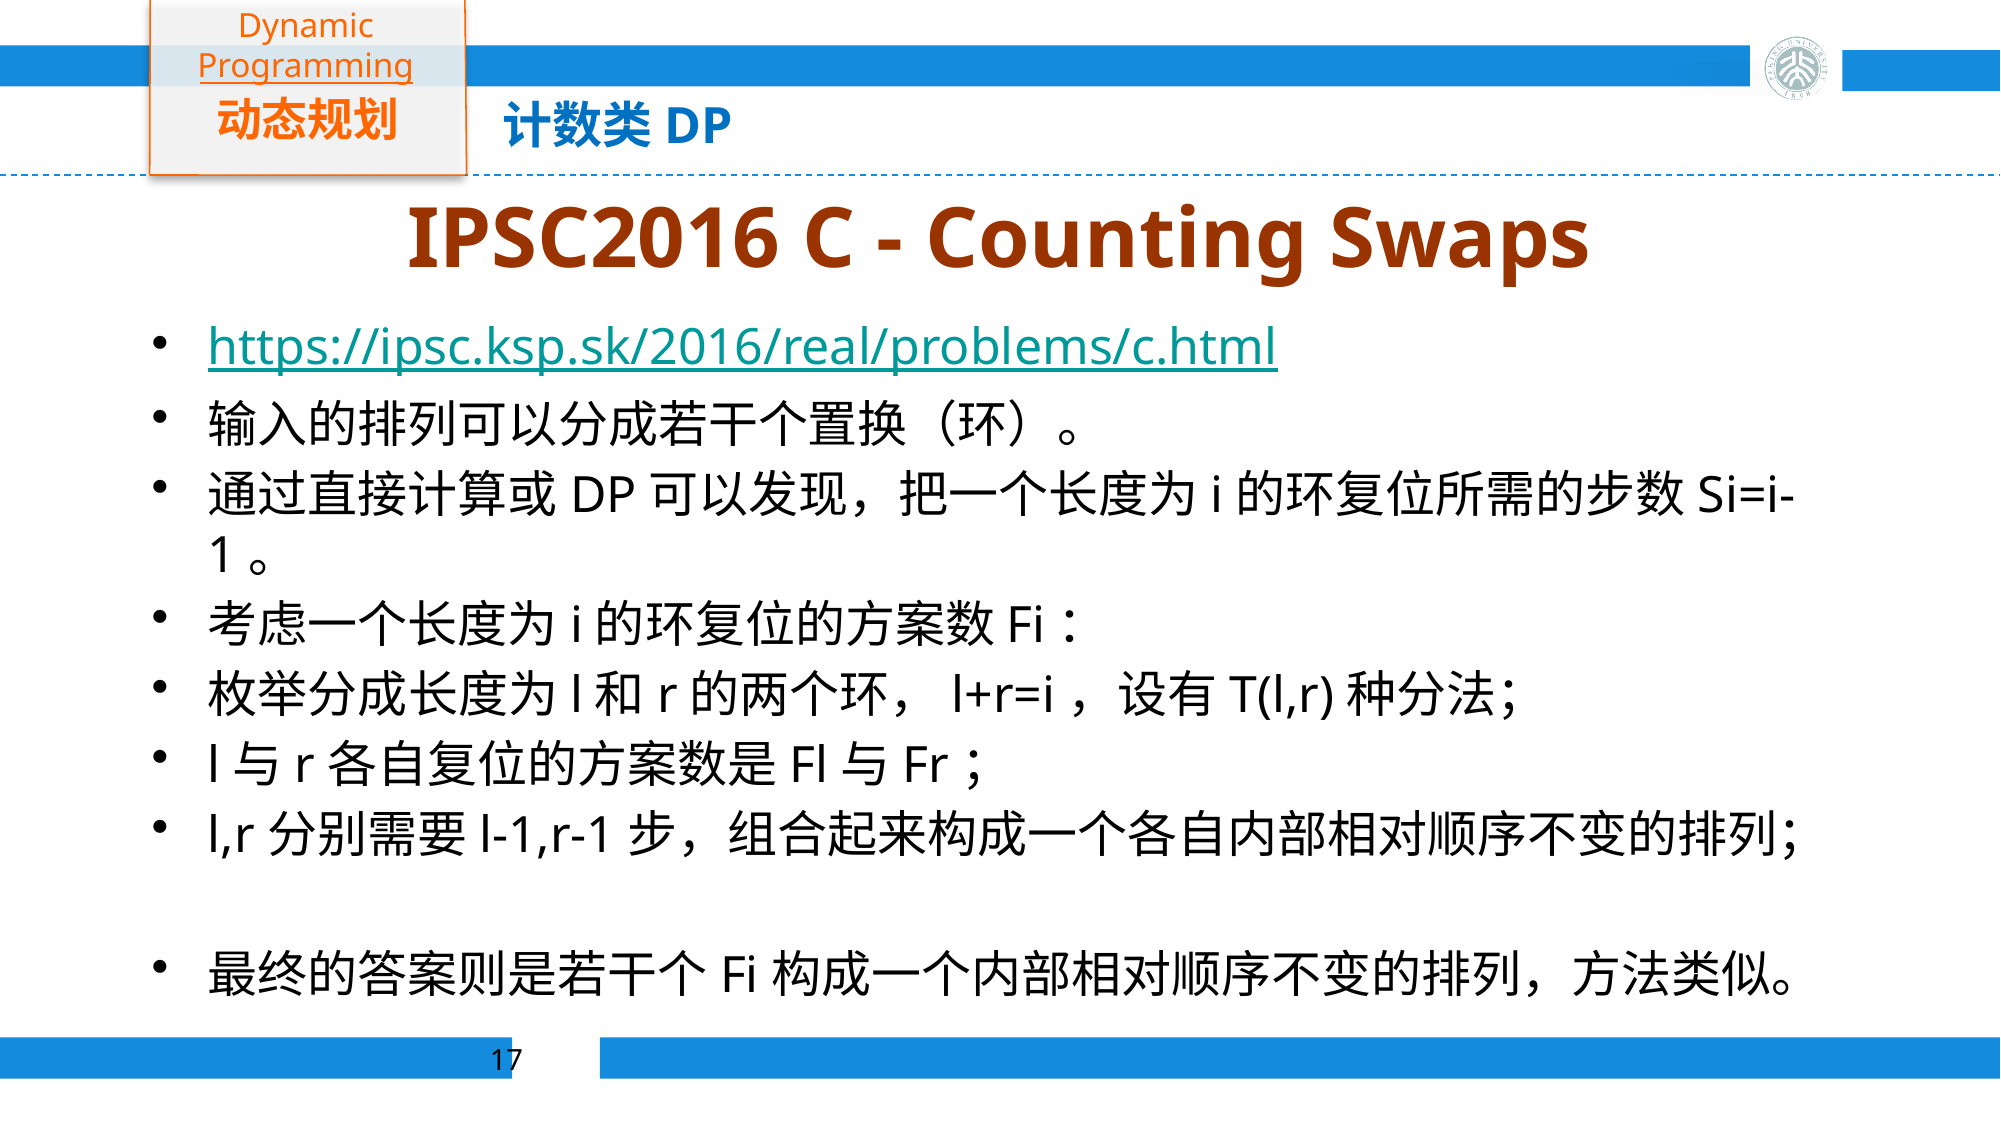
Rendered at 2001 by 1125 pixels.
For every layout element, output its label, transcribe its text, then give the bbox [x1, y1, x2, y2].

title IPSC2016 C - Counting Swaps [262, 167, 1737, 300]
list Dynamic Programming [148, 0, 464, 50]
list 计数类DP [487, 86, 1388, 150]
list 动态规划 [150, 82, 466, 150]
